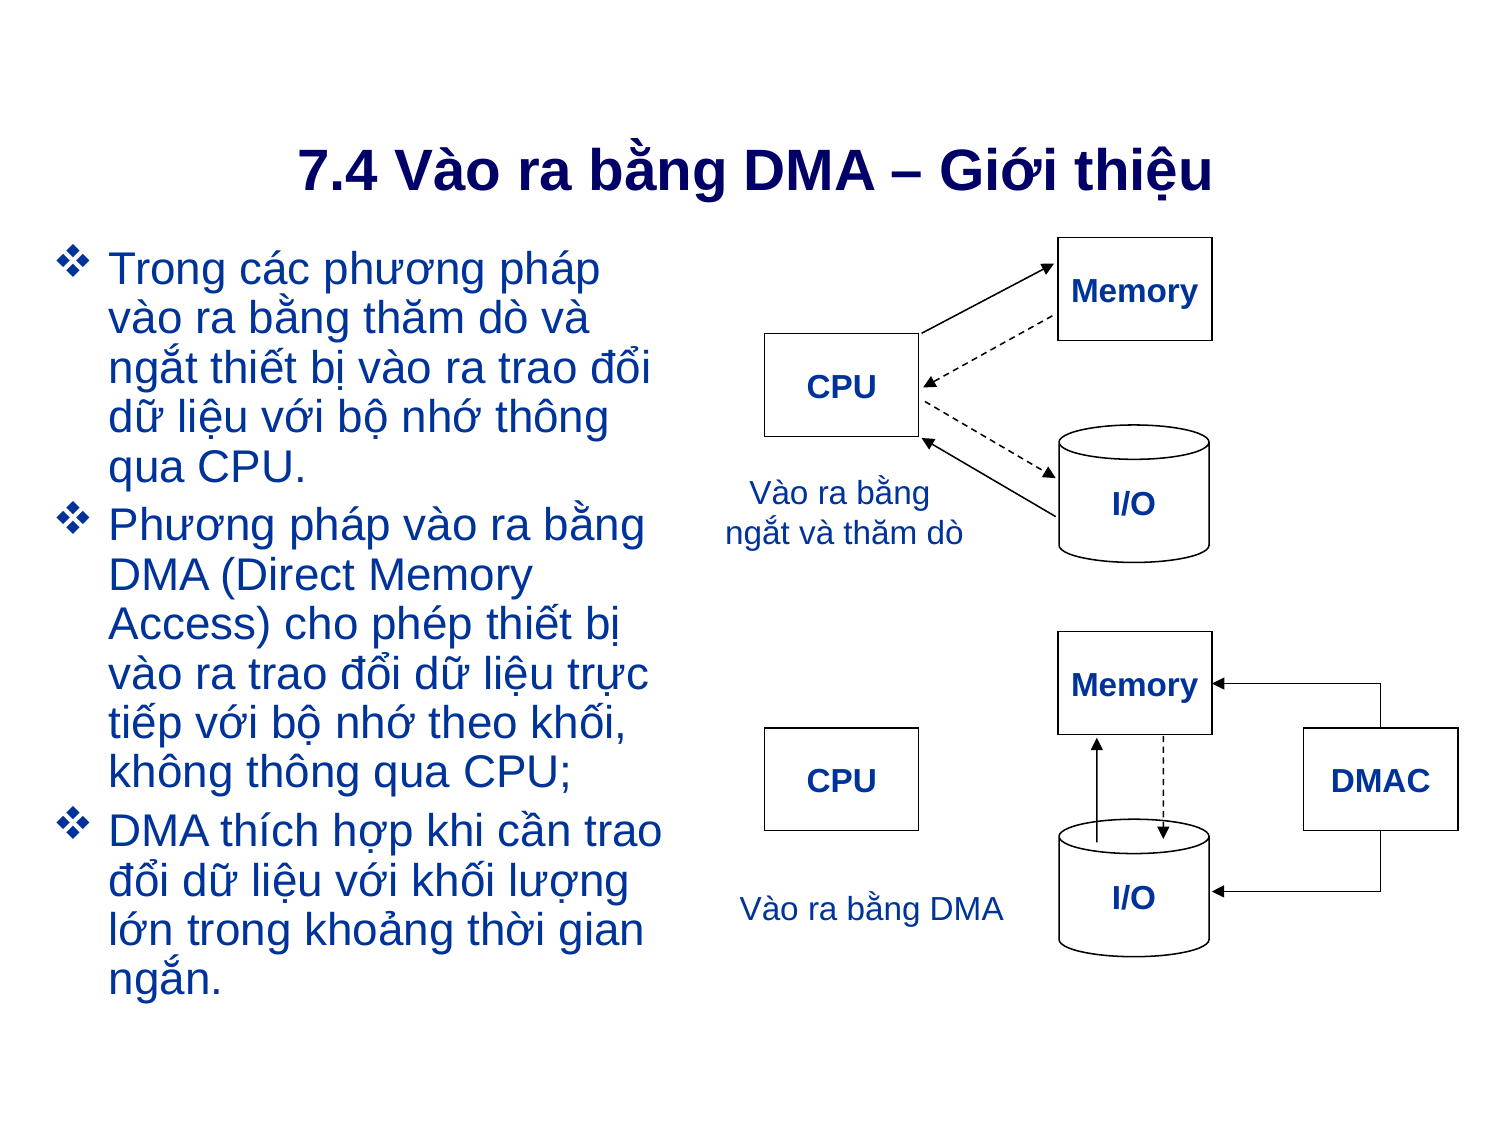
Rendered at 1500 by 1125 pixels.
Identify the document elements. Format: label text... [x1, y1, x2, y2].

list Trong các phương pháp vào ra bằng thăm dò và ngắt thiết bị vào ra trao đổi dữ liệu với bộ nhớ thông qua CPU. Phương pháp vào ra bằng DMA (Direct Memory Access) cho phép thiết bị vào ra trao đổi dữ liệu trực tiếp với bộ nhớ theo khối, không thông qua CPU; DMA thích hợp khi cần trao đổi dữ liệu với khối lượng lớn trong khoảng thời gian ngắn. [37, 237, 694, 1005]
title 7.4 Vào ra bằng DMA – Giới thiệu [37, 125, 1474, 211]
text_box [706, 237, 1458, 959]
